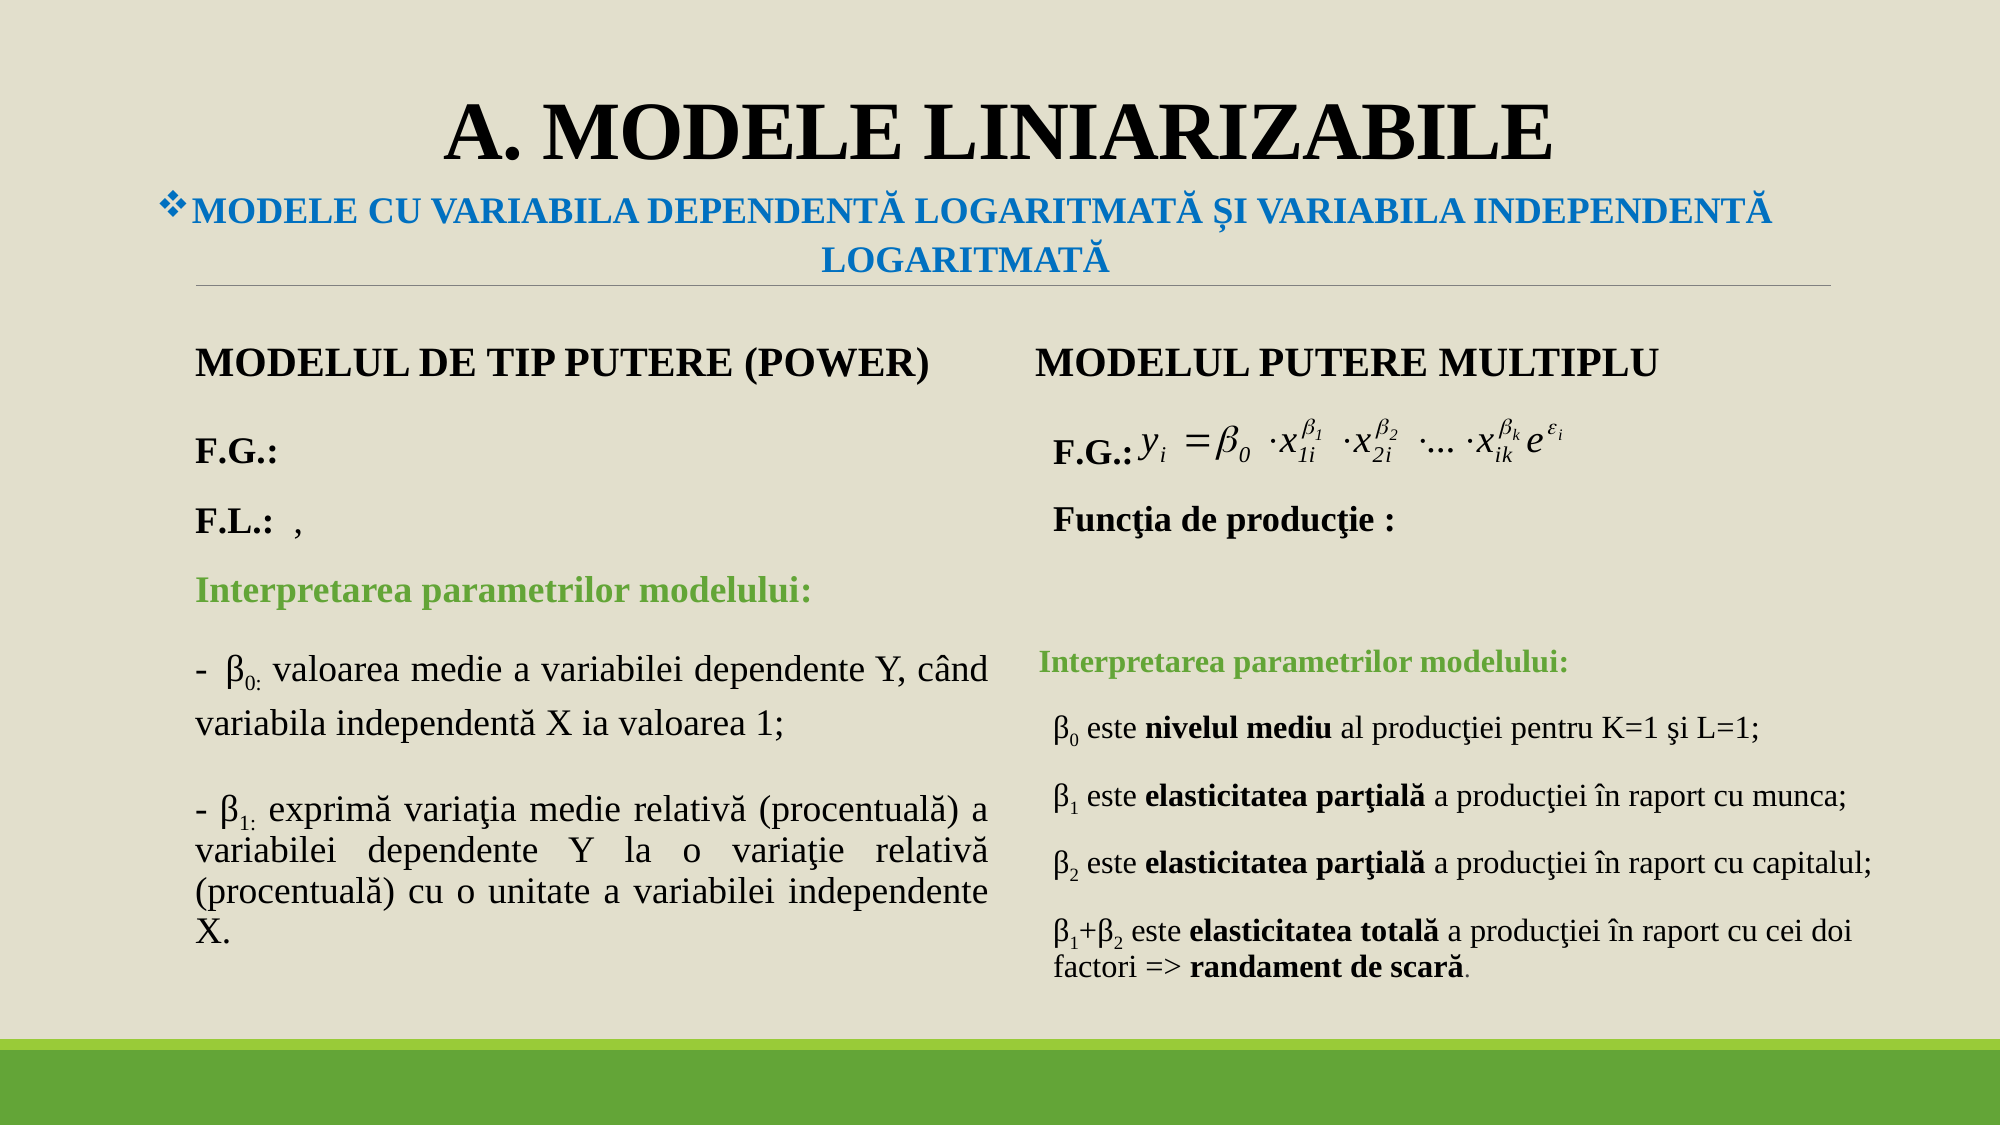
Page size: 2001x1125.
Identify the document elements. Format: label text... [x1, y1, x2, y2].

list Modelul putere multiplu [1020, 302, 1830, 424]
list MODELUL DE TIP PUTERE (POWER) [180, 302, 990, 424]
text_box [1130, 410, 1573, 473]
title A. MODELE LINIARIZABILE [174, 84, 1825, 175]
text_box MODELE CU VARIABILA DEPENDENTĂ LOGARITMATĂ ȘI VARIABILA INDEPENDENTĂ LOGARITMATĂ [62, 175, 1869, 287]
